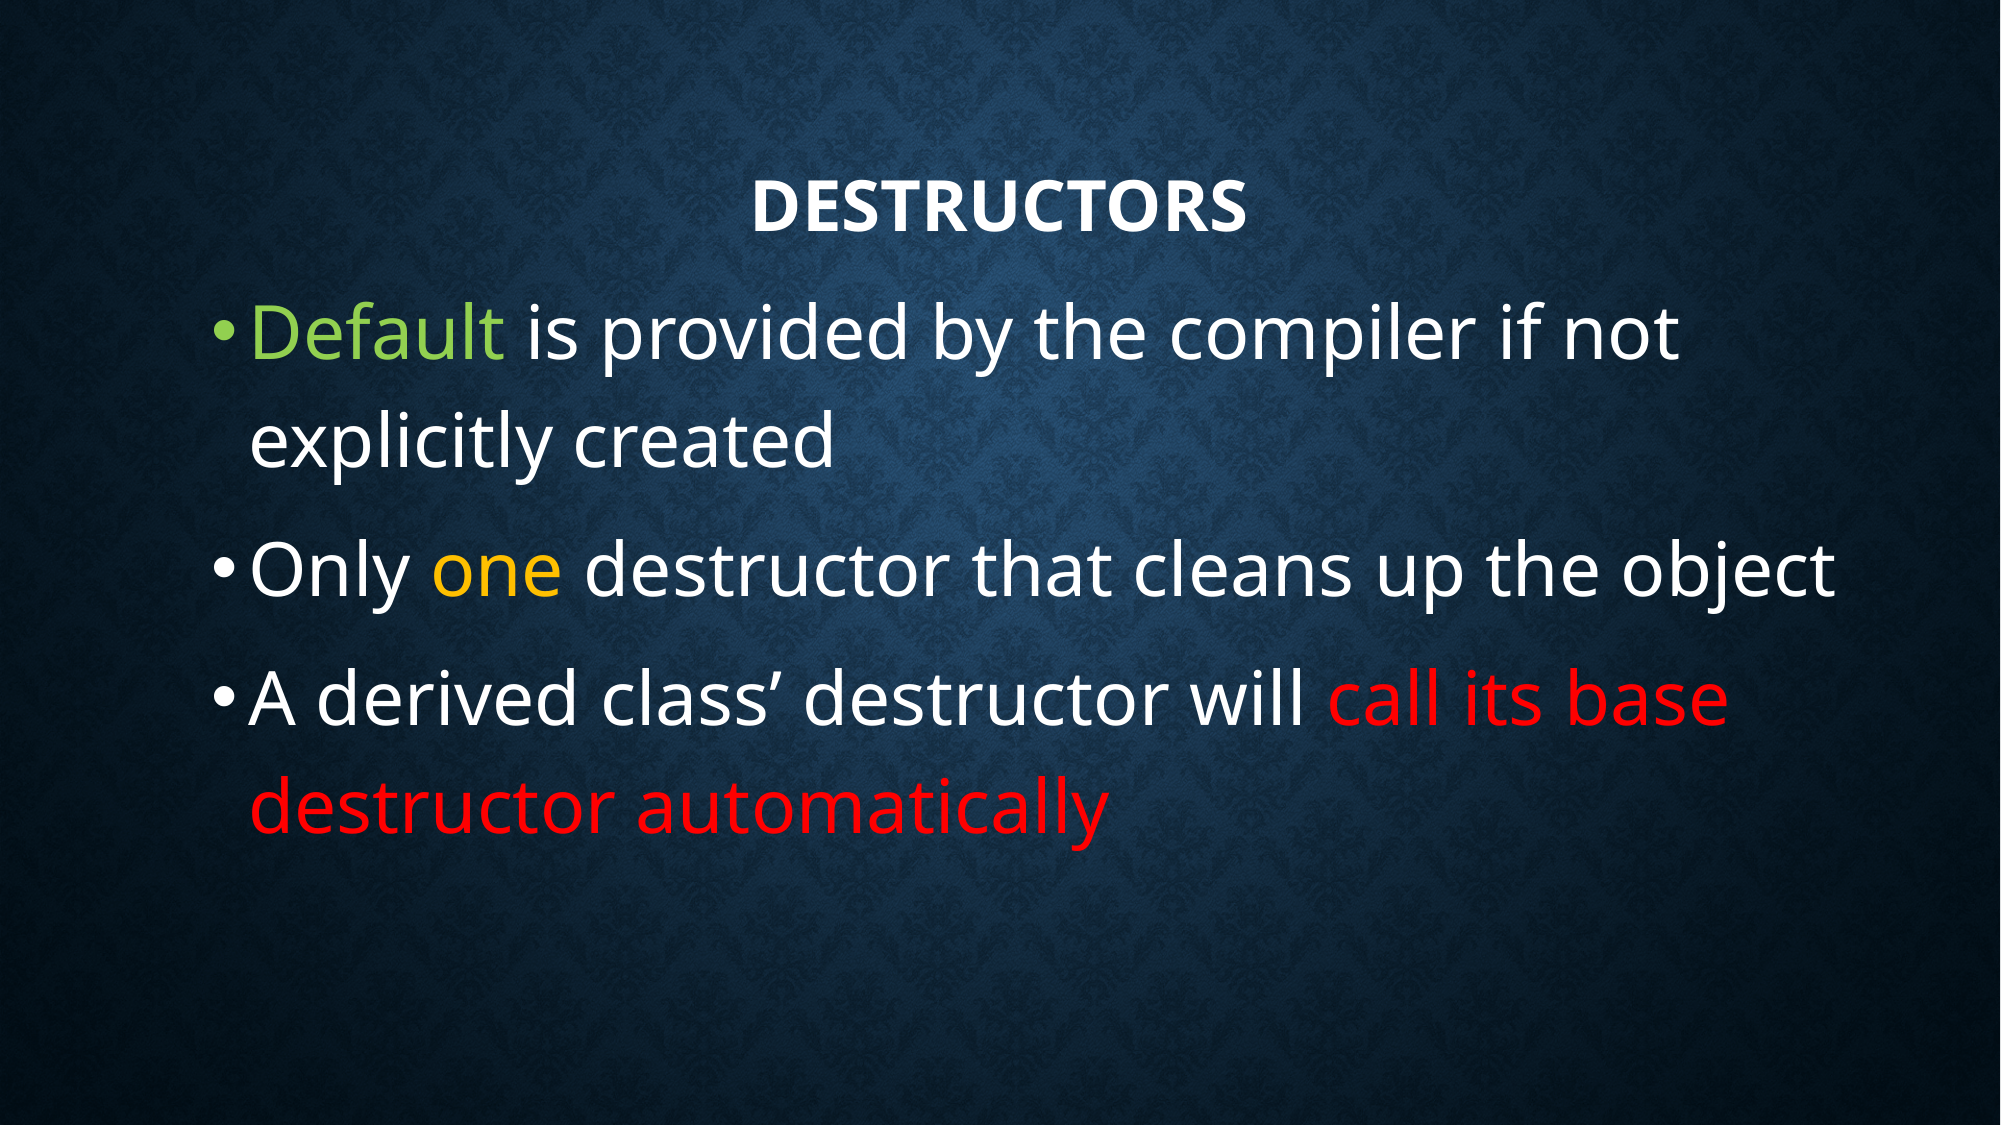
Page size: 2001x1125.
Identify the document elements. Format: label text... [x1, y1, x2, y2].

title Destructors [149, 99, 1849, 318]
list Default is provided by the compiler if not explicitly created Only one destructor that cleans up the object A derived class’ destructor will call its base destructor automatically [196, 259, 1871, 958]
